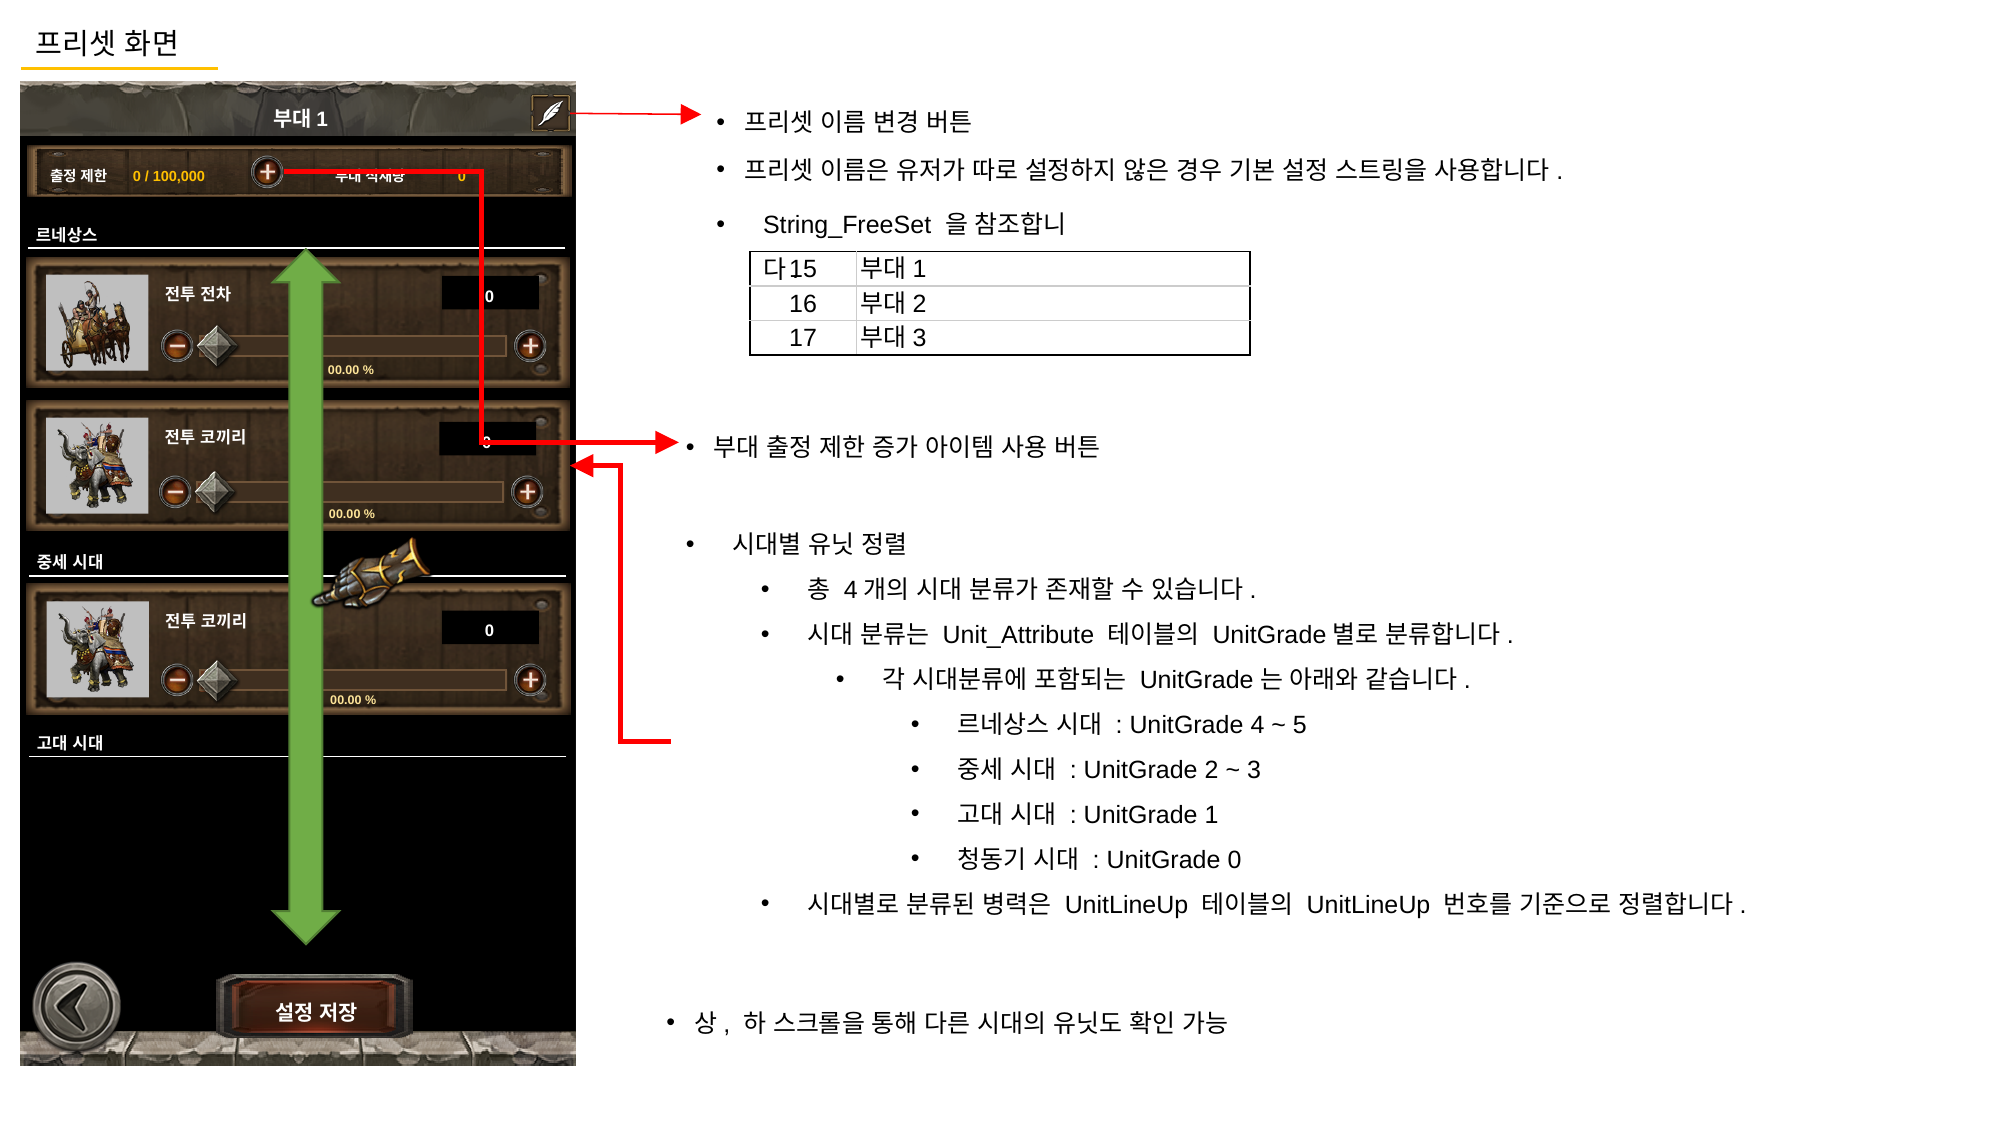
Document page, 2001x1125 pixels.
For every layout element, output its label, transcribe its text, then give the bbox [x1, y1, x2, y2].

table_cell 17 [751, 321, 856, 354]
table_header 15 [751, 252, 856, 285]
table_cell 부대3 [857, 321, 1249, 354]
text_box 상, 하 스크롤을 통해 다른 시대의 유닛도 확인 가능 [651, 984, 1292, 1046]
table_cell 16 [751, 287, 856, 320]
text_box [283, 171, 680, 443]
table_header 부대1 [857, 252, 1249, 285]
picture [20, 137, 576, 1056]
text_box String_FreeSet 을 참조합니다. [701, 186, 1116, 247]
text_box 부대 출정 제한 증가 아이템 사용 버튼 [670, 409, 1162, 470]
text_box 프리셋 이름 변경 버튼 [701, 84, 1014, 131]
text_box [20, 1031, 576, 1066]
text_box 프리셋 이름은 유저가 따로 설정하지 않은 경우 기본 설정 스트링을 사용합니다. [701, 131, 1663, 193]
text_box 시대별 유닛 정렬 총 4개의 시대 분류가 존재할 수 있습니다. 시대 분류는 Unit_Attribute 테이블의 UnitGrade별로 분류합니다. 각 시대분류에 포함되는 UnitGrade는 아래와 같습니다. 르네상스 시대 : UnitGrade 4 ~ 5 중세 시대 : UnitGrade 2 ~ 3 고대 시대 : UnitGrade 1 청동기 시대 : UnitGrade 0 시대별로 분류된 병력은 UnitLineUp 테이블의 UnitLineUp 번호를 기준으로 정렬합니다. [670, 506, 1803, 977]
table_cell 부대2 [857, 287, 1249, 320]
text_box 프리셋 화면 [20, 18, 209, 67]
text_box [20, 81, 576, 137]
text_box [482, 552, 759, 655]
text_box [529, 94, 571, 132]
